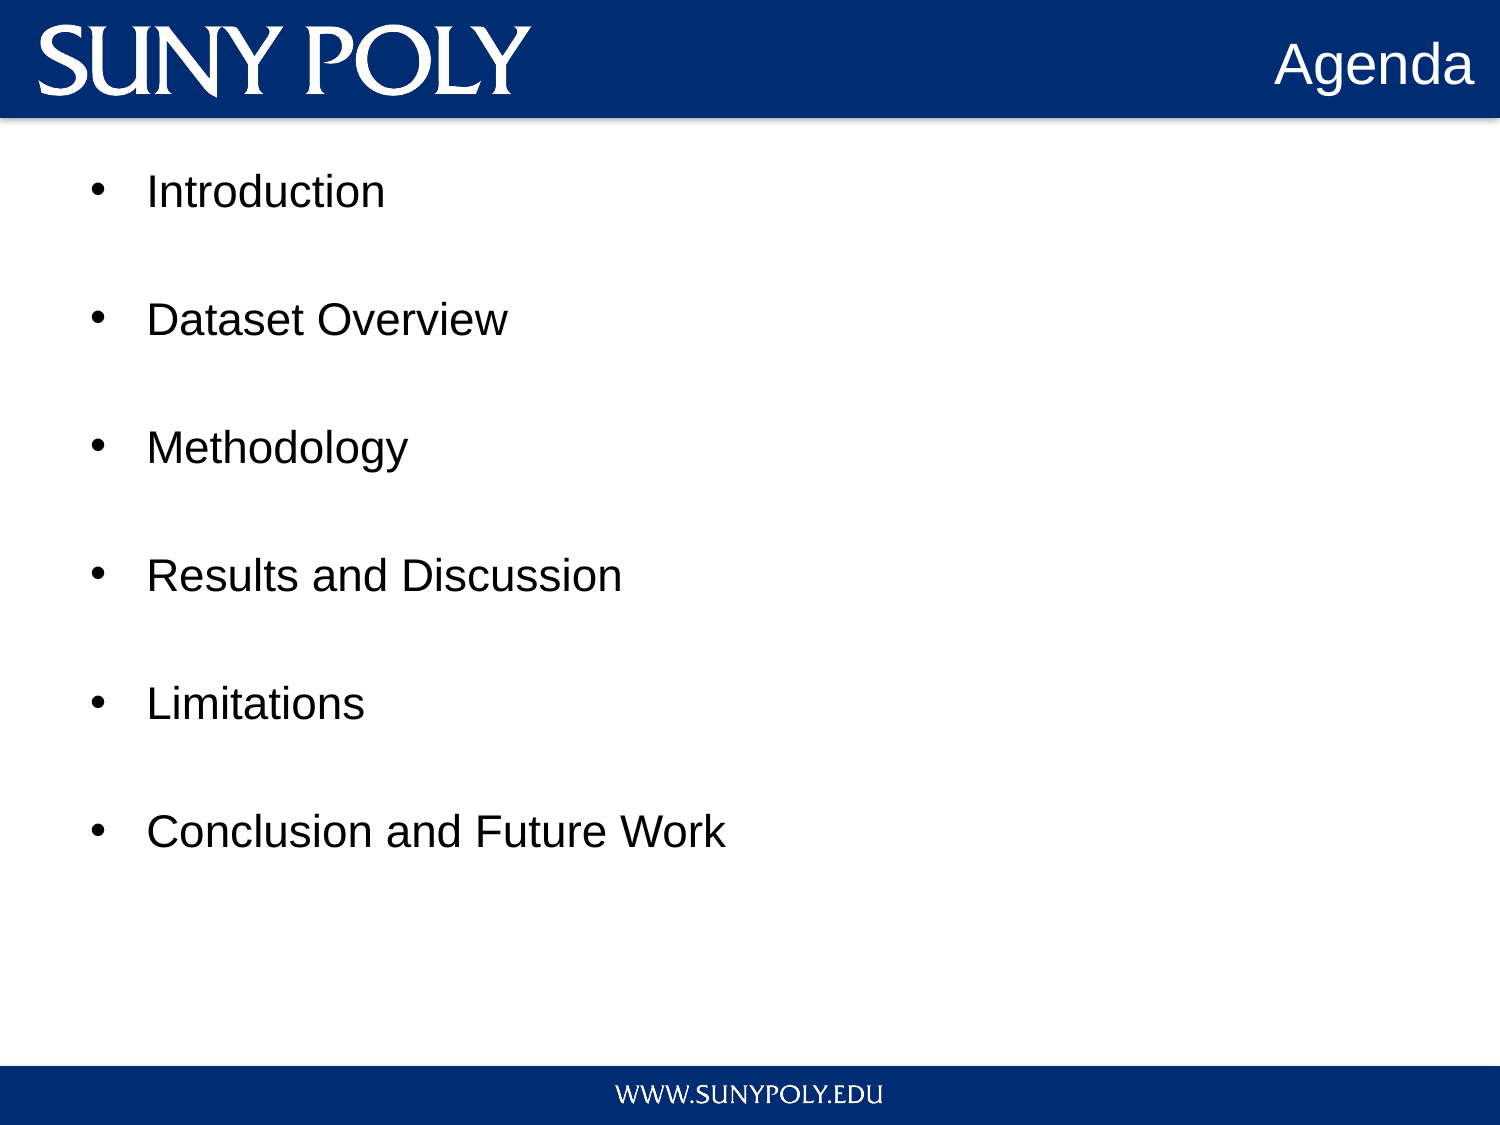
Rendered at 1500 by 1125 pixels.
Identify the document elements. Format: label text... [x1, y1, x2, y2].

title Agenda [570, 12, 1491, 111]
picture [29, 18, 541, 104]
picture [614, 1081, 885, 1110]
list Introduction Dataset Overview Methodology Results and Discussion Limitations Conclusion and Future Work [75, 153, 1425, 1005]
